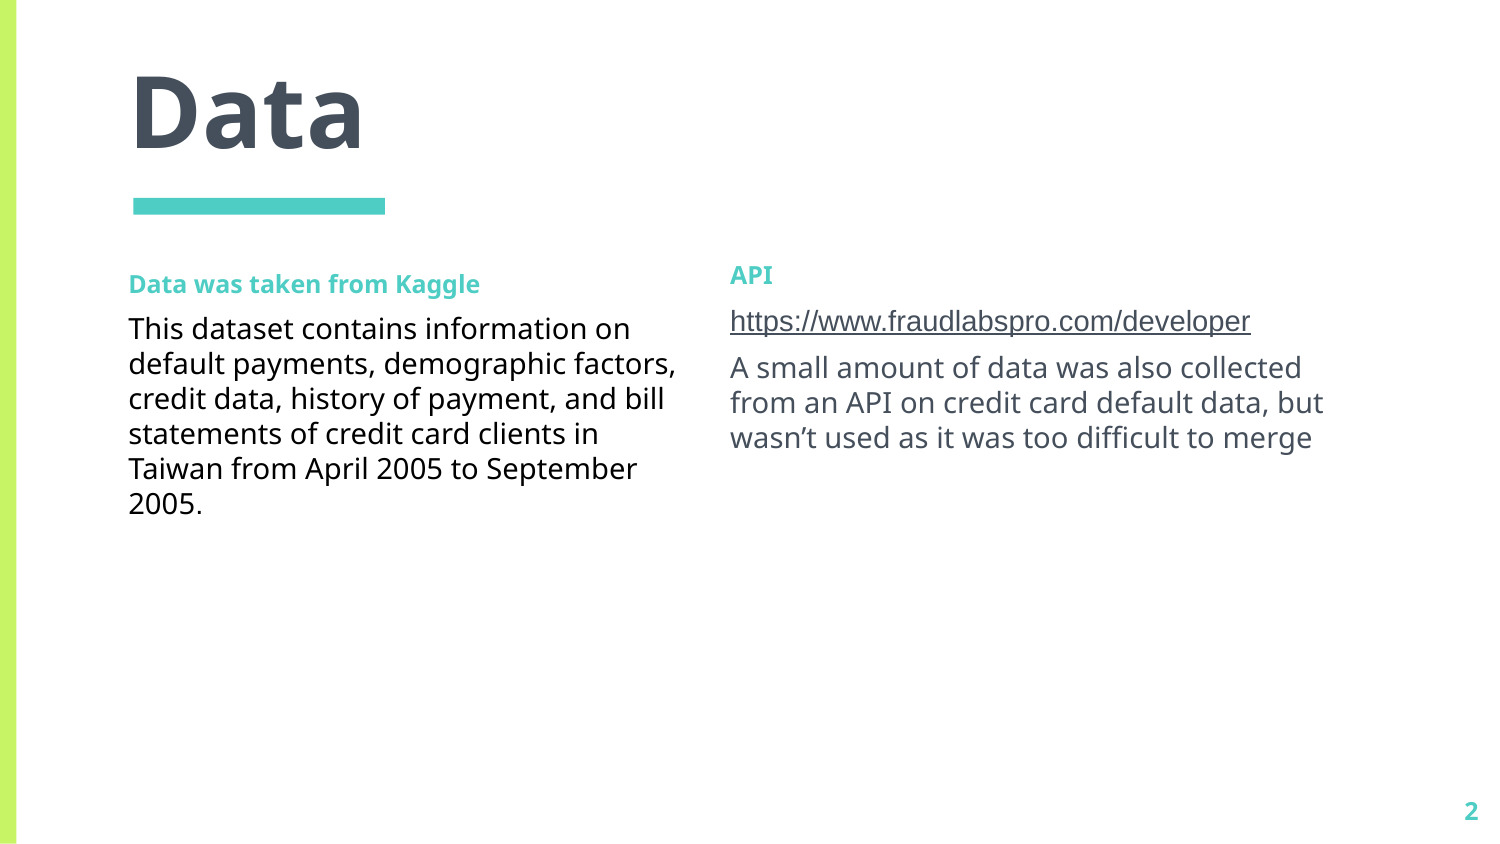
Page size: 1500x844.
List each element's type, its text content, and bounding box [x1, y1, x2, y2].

text_box Data was taken from Kaggle This dataset contains information on default payments, demographic factors, credit data, history of payment, and bill statements of credit card clients in Taiwan from April 2005 to September 2005. [113, 253, 716, 619]
slide_number 2 [1403, 780, 1494, 832]
text_box API https://www.fraudlabspro.com/developer A small amount of data was also collected from an API on credit card default data, but wasn’t used as it was too difficult to merge [715, 244, 1344, 611]
title Data [113, 103, 1387, 184]
